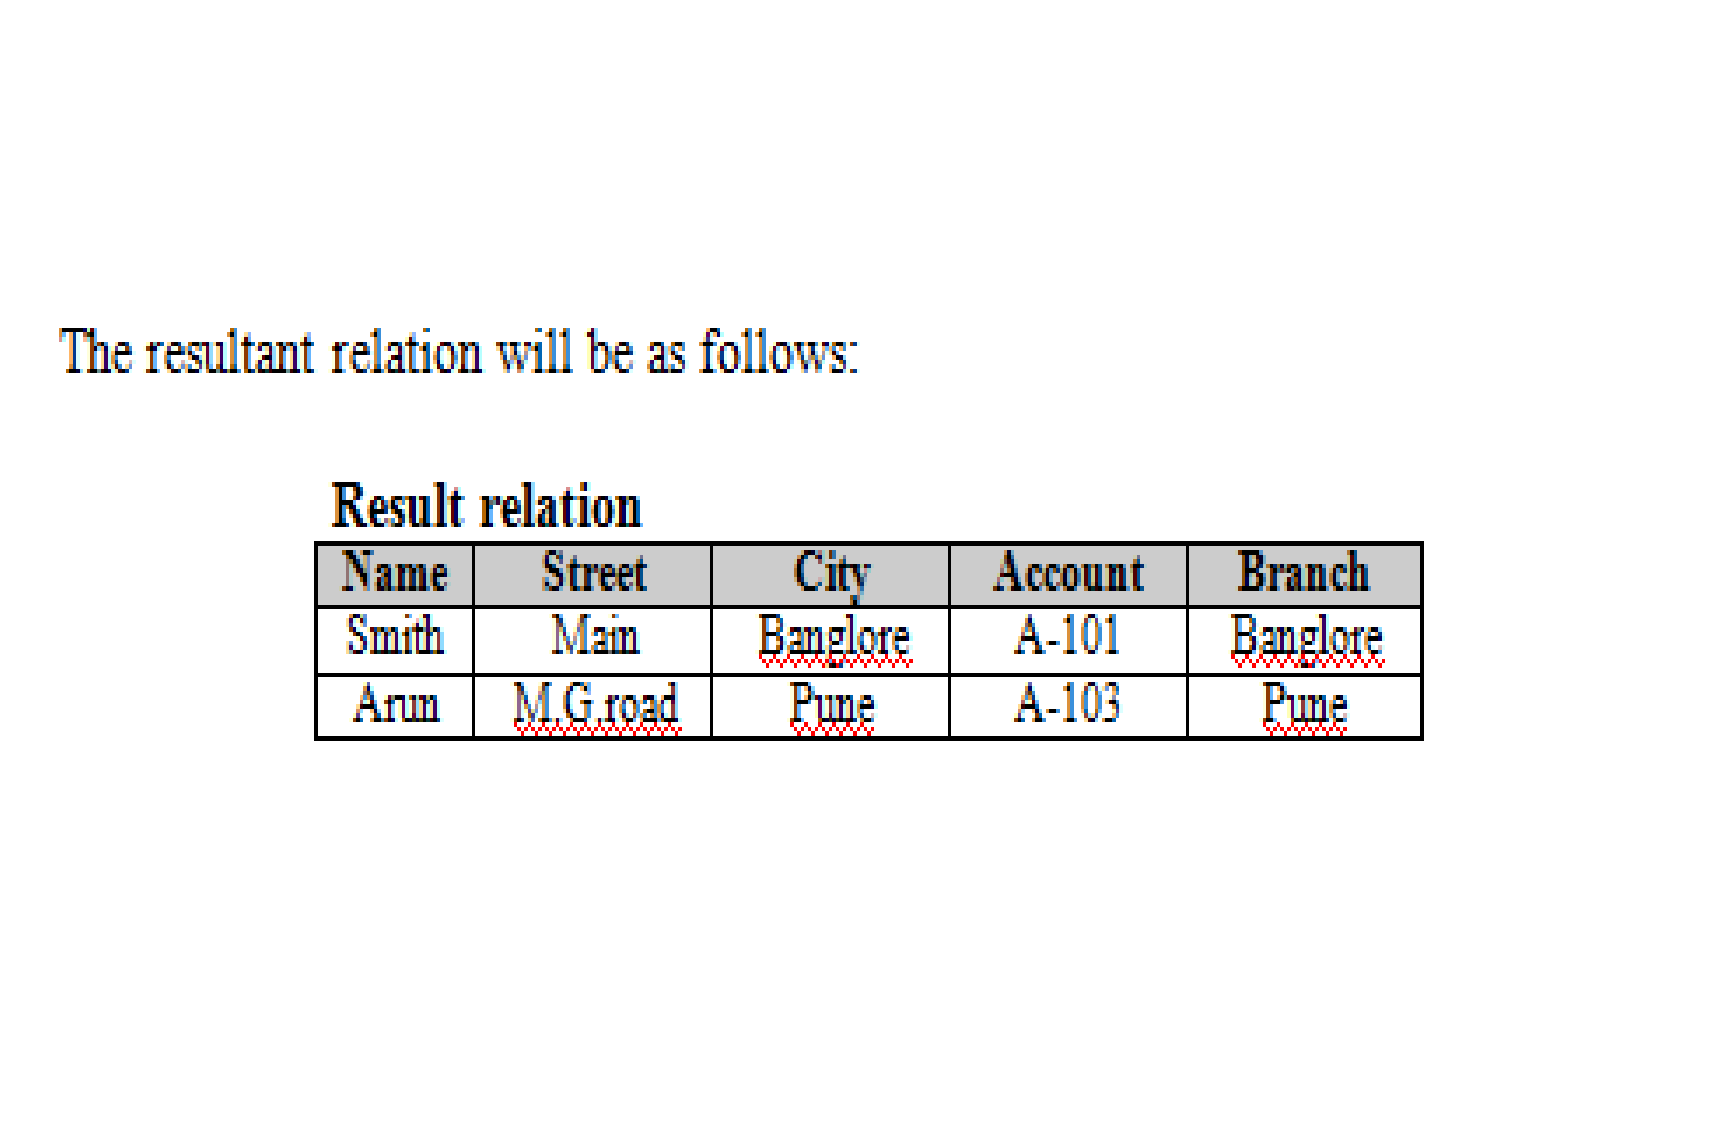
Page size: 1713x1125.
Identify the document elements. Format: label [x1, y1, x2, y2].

picture [0, 274, 1662, 801]
